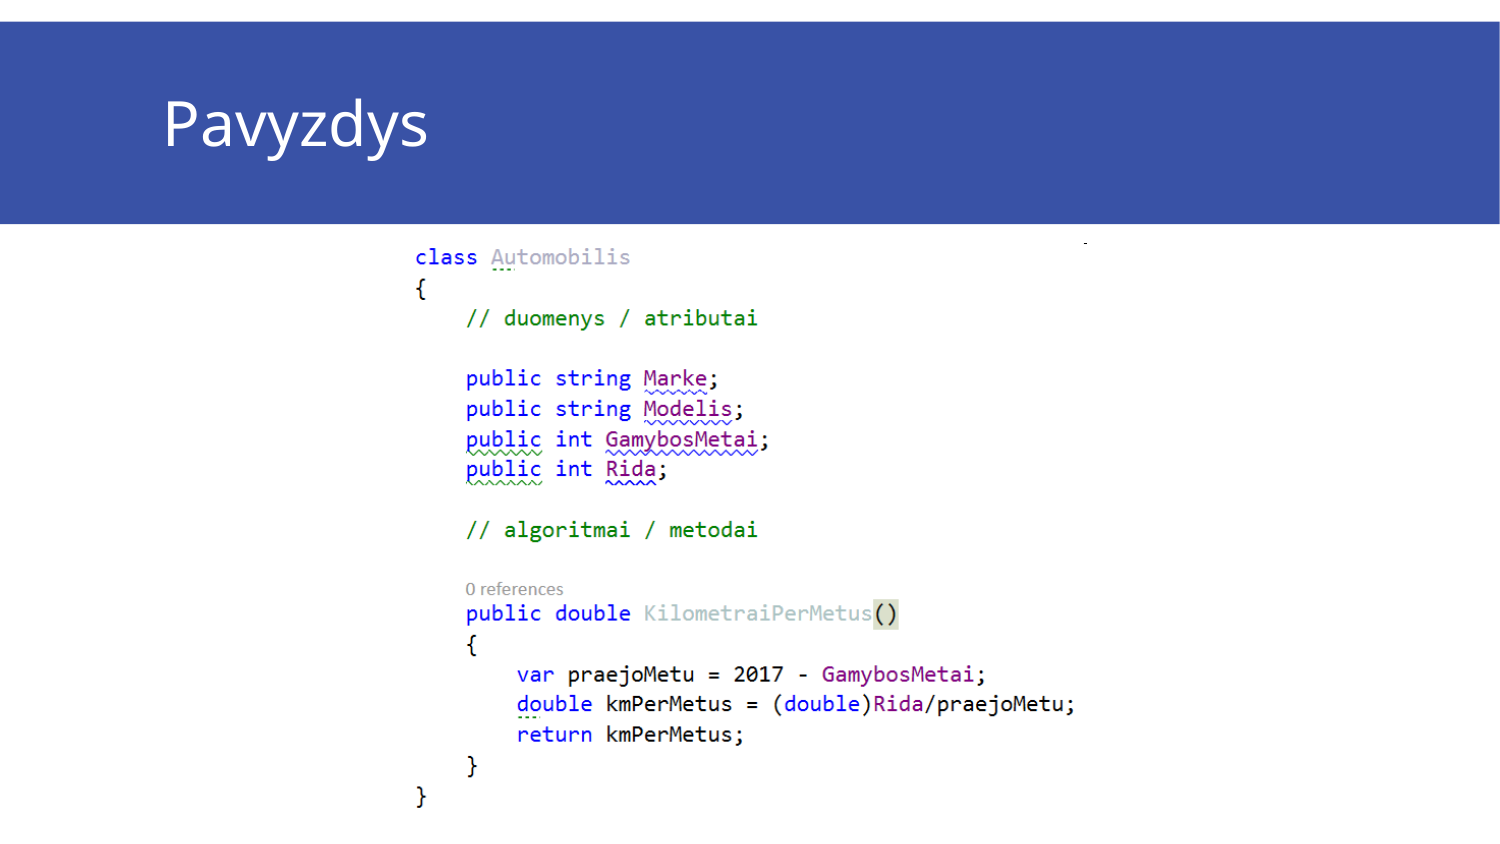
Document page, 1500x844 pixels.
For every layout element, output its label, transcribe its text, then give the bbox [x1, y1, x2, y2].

title Pavyzdys [147, 34, 1352, 221]
picture [412, 242, 1087, 817]
